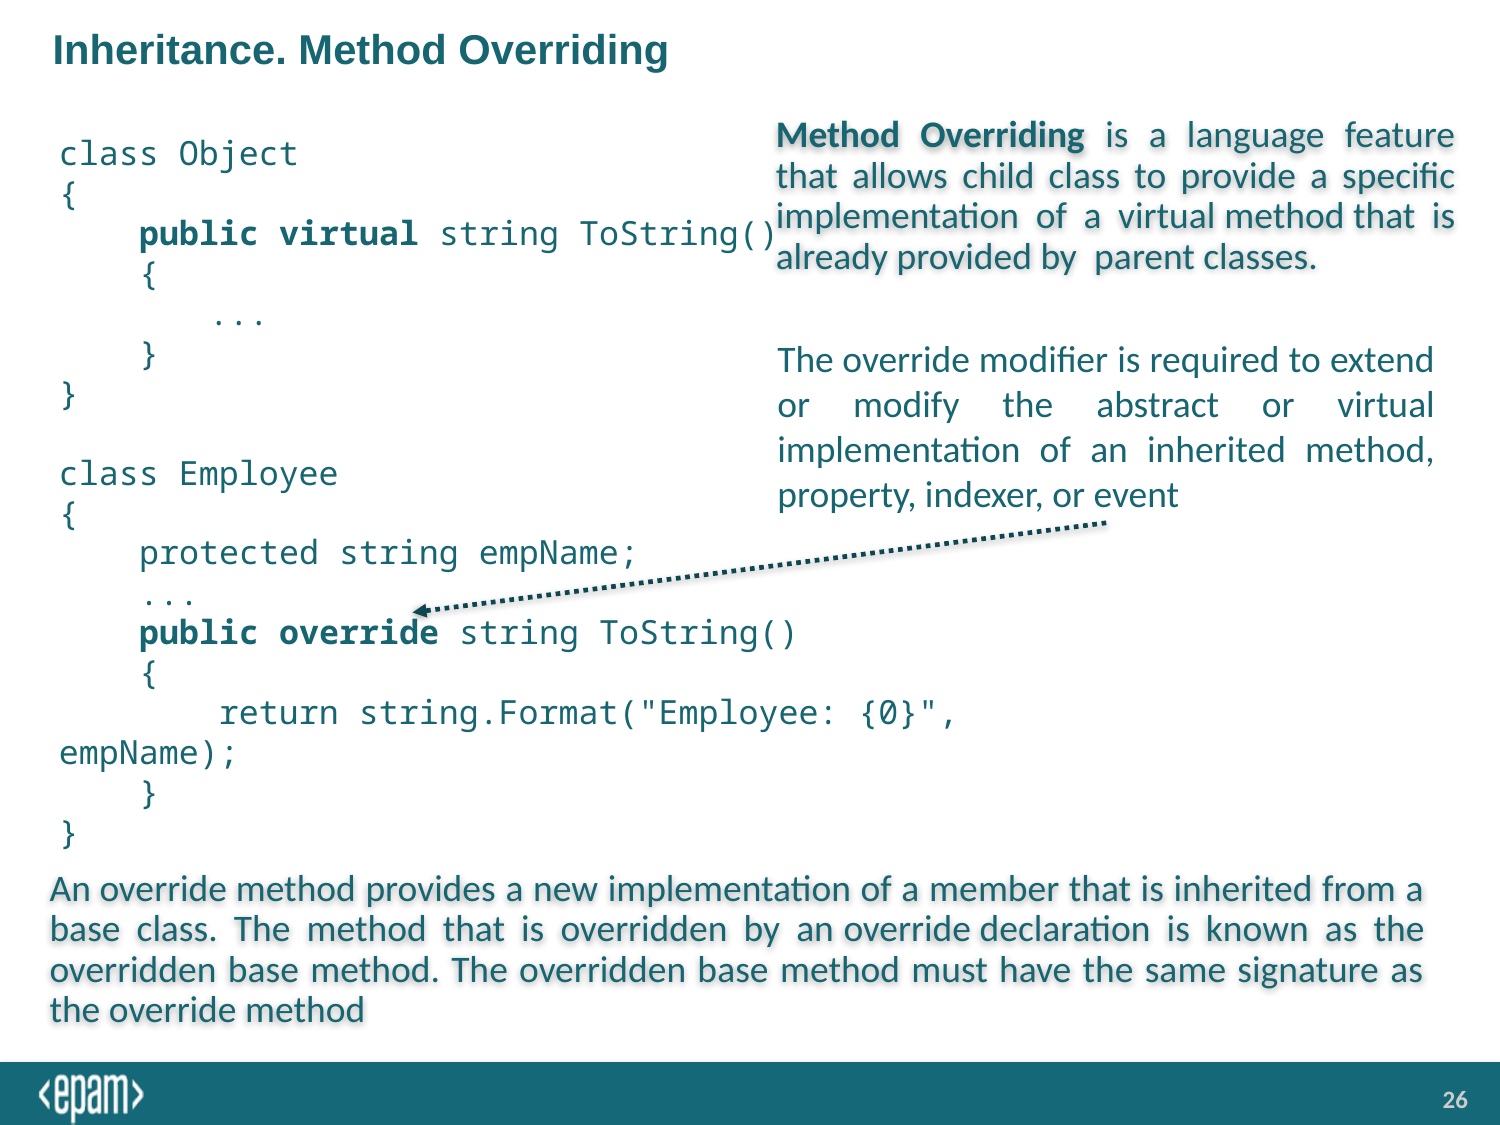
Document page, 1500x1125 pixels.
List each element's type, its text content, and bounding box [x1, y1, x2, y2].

text_box An override method provides a new implementation of a member that is inherited from a base class. The method that is overridden by an override declaration is known as the overridden base method. The overridden base method must have the same signature as the override method [24, 849, 1451, 1051]
title Inheritance. Method Overriding [0, 0, 1500, 95]
picture [38, 1074, 144, 1125]
text_box The override modifier is required to extend or modify the abstract or virtual implementation of an inherited method, property, indexer, or event [762, 328, 1450, 523]
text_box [412, 524, 1107, 613]
text_box class Object { public virtual string ToString() { ... } } class Employee { protected string empName; ... public override string ToString() { return string.Format("Employee: {0}", empName); } } [41, 122, 1134, 852]
text_box Method Overriding is a language feature that allows child class to provide a specific implementation of a virtual method that is already provided by parent classes. [749, 97, 1482, 324]
